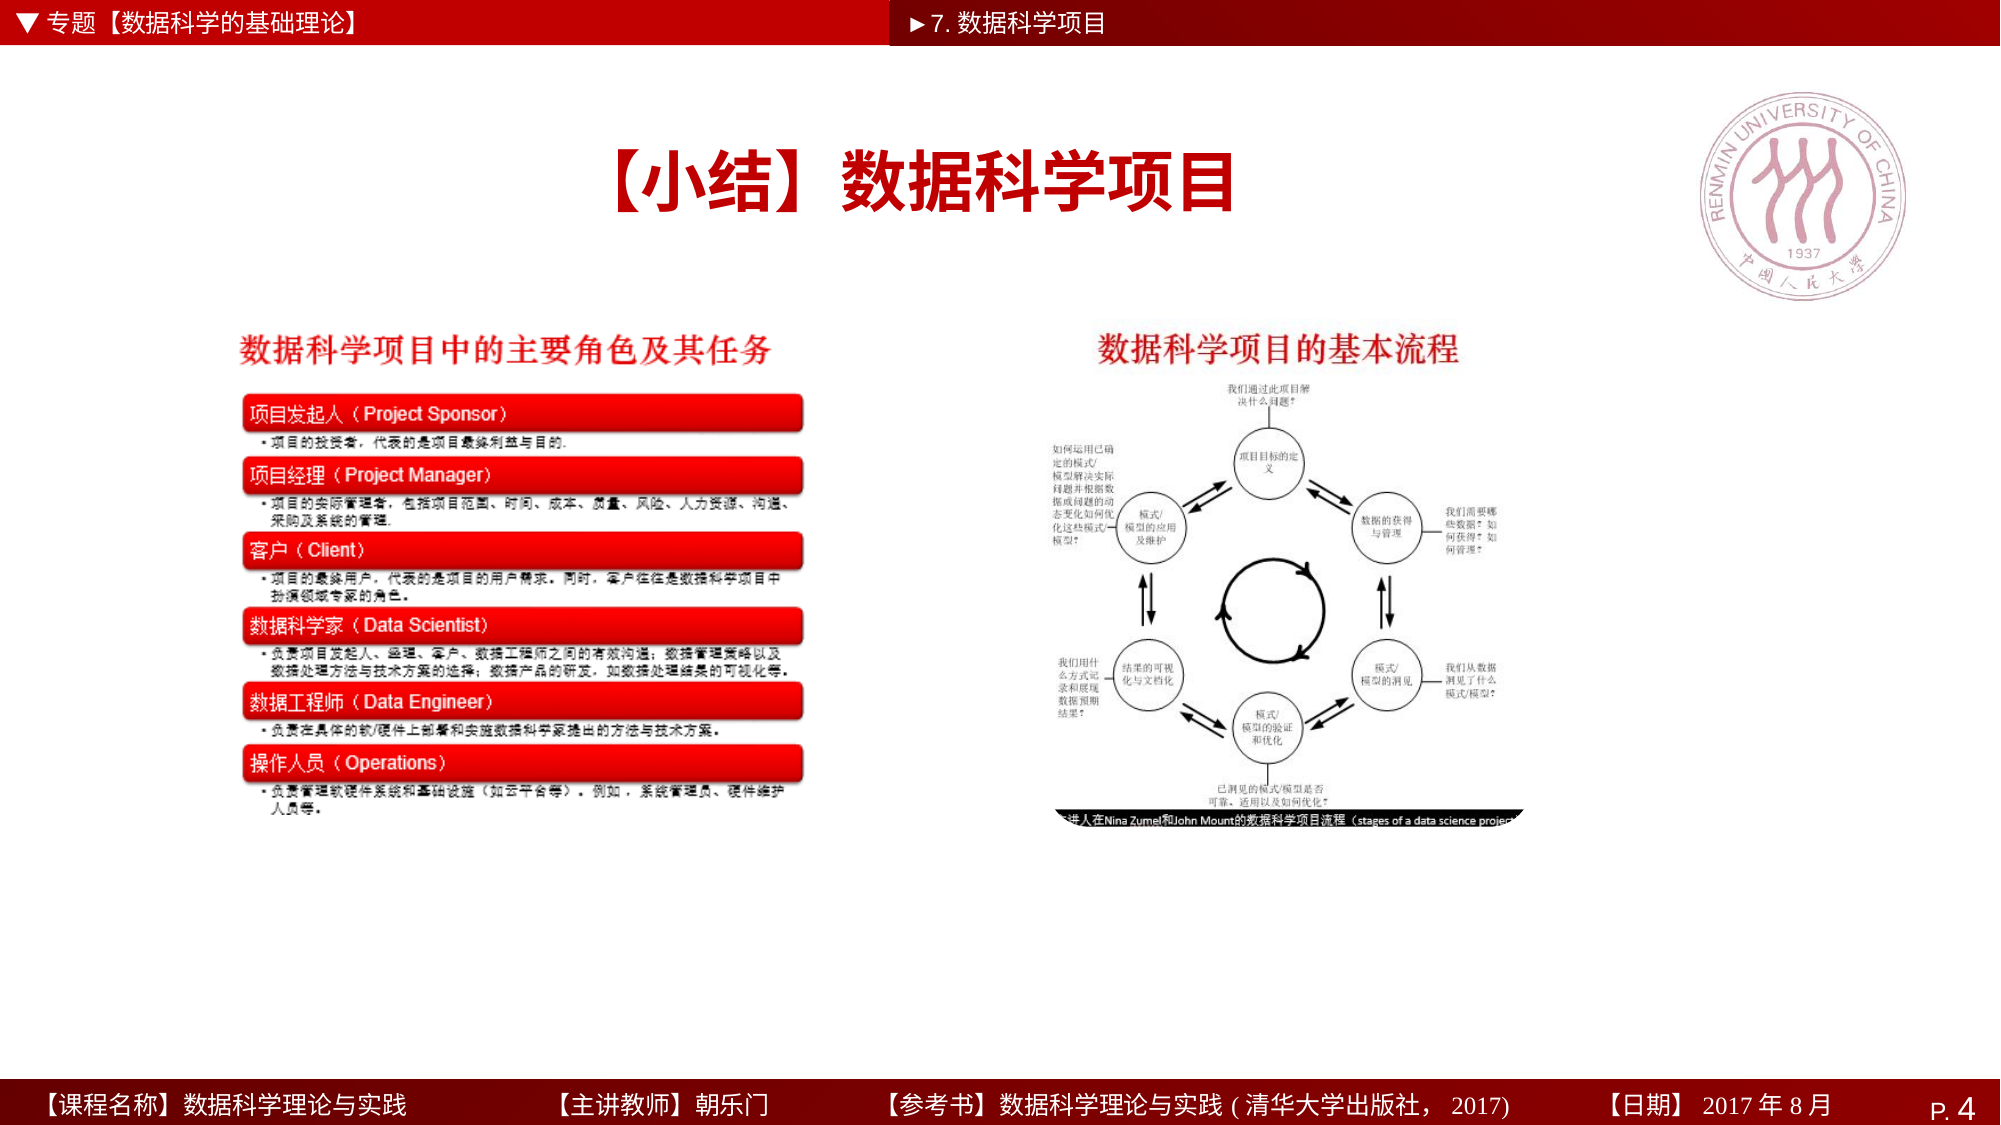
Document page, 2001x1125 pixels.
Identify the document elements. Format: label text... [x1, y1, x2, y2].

title 【小结】数据科学项目 [316, 111, 1500, 248]
list ▼专题【数据科学的基础理论】 [0, 0, 725, 43]
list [232, 316, 820, 815]
picture [1696, 89, 1910, 304]
picture [1047, 318, 1532, 827]
list ►7.数据科学项目 [890, 0, 1402, 43]
